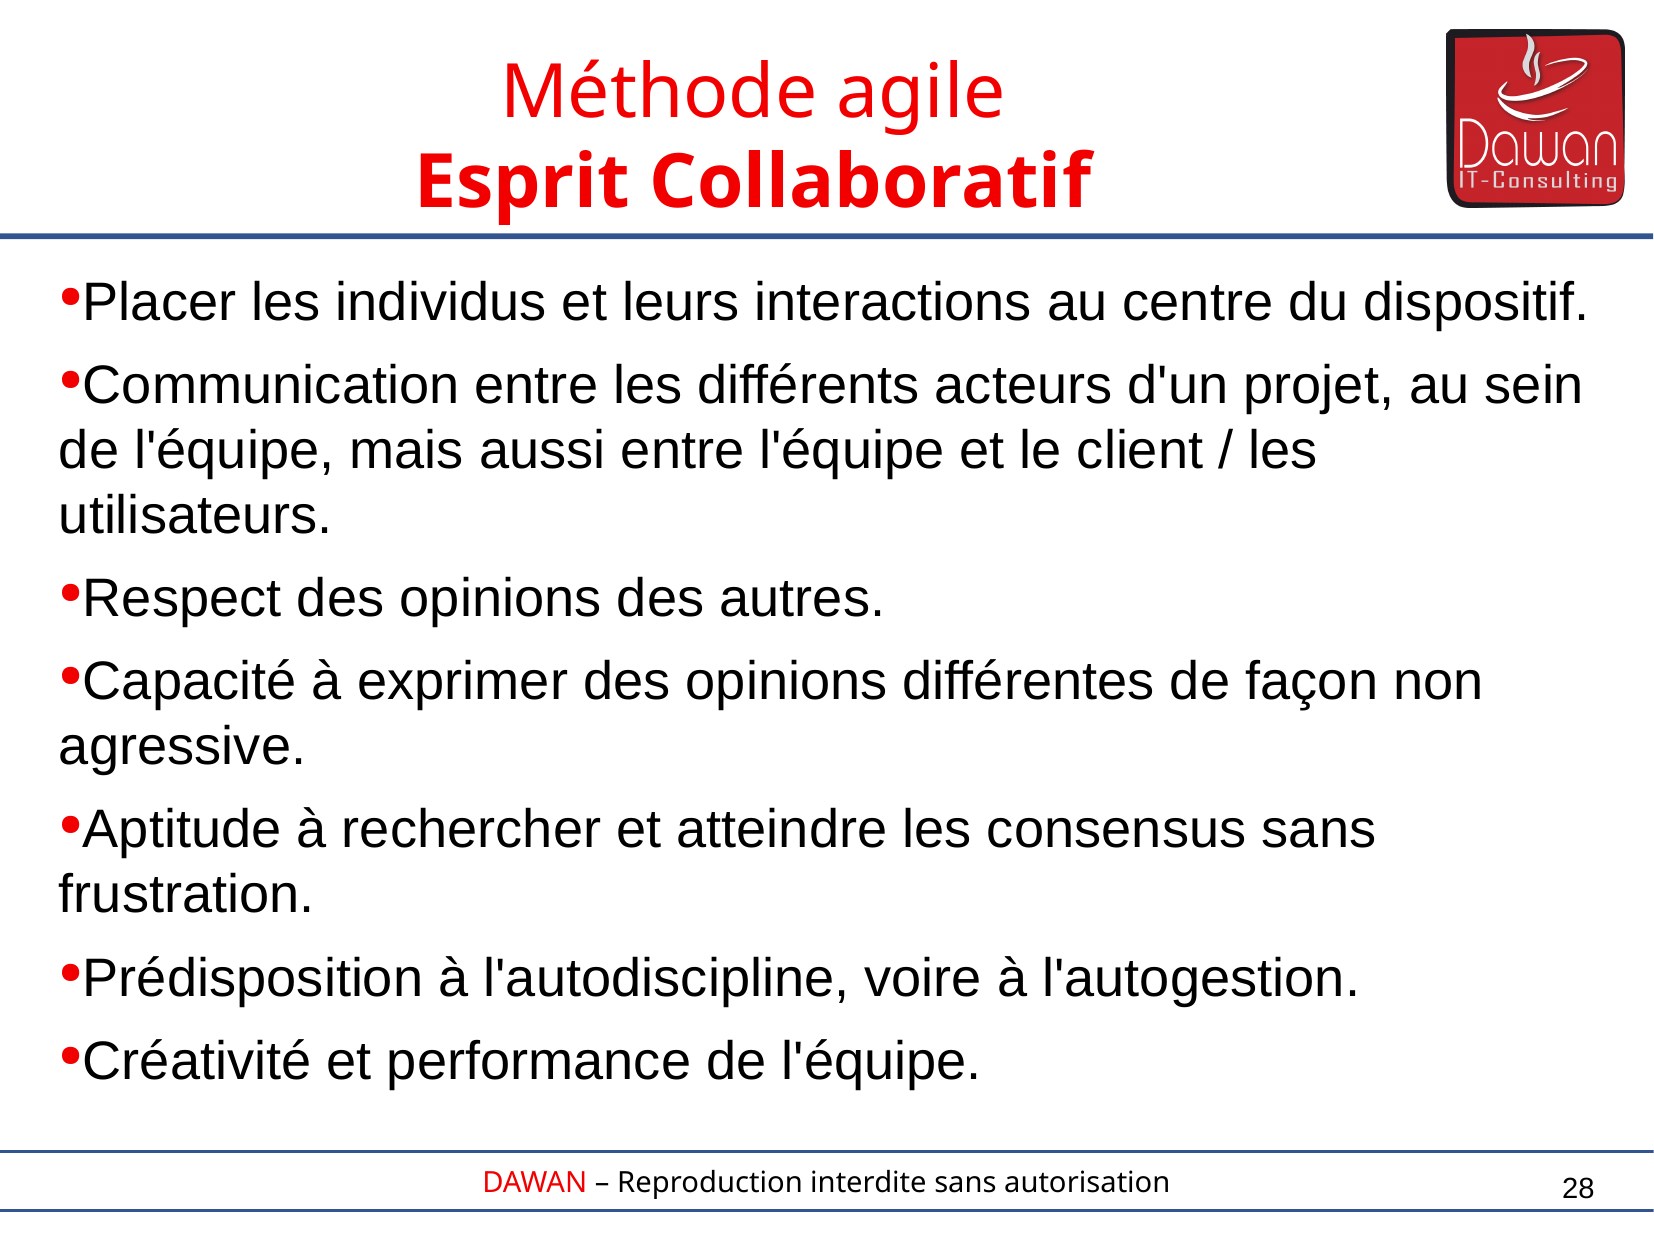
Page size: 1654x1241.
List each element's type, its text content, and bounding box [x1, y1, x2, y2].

title Méthode agile Esprit Collaboratif [59, 29, 1447, 237]
list Placer les individus et leurs interactions au centre du dispositif. Communication entre les différents acteurs d'un projet, au sein de l'équipe, mais aussi entre l'équipe et le client / les utilisateurs. Respect des opinions des autres. Capacité à exprimer des opinions différentes de façon non agressive. Aptitude à rechercher et atteindre les consensus sans frustration. Prédisposition à l'autodiscipline, voire à l'autogestion. Créativité et performance de l'équipe. [59, 265, 1595, 1109]
slide_number 28 [1535, 1169, 1595, 1233]
picture [1447, 29, 1625, 208]
